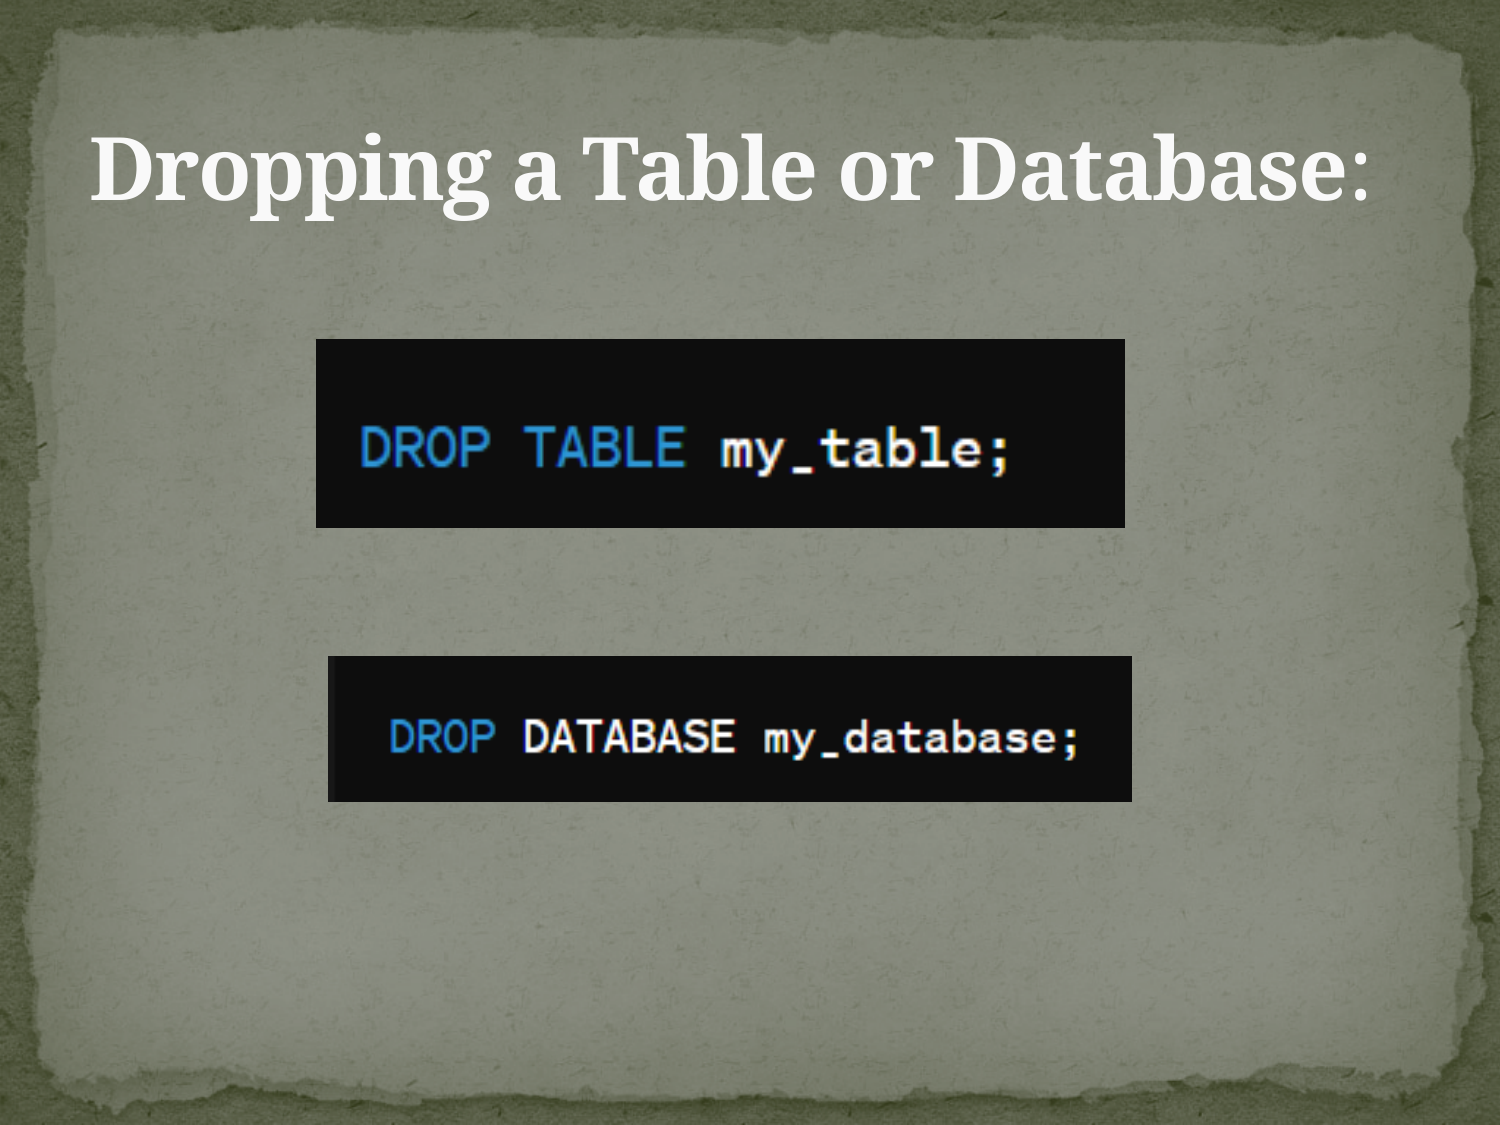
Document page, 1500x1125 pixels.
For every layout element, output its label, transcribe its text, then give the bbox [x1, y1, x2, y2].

list [75, 249, 1425, 1000]
picture [328, 656, 1132, 802]
title Dropping a Table or Database: [74, 24, 1425, 225]
picture [316, 339, 1125, 528]
